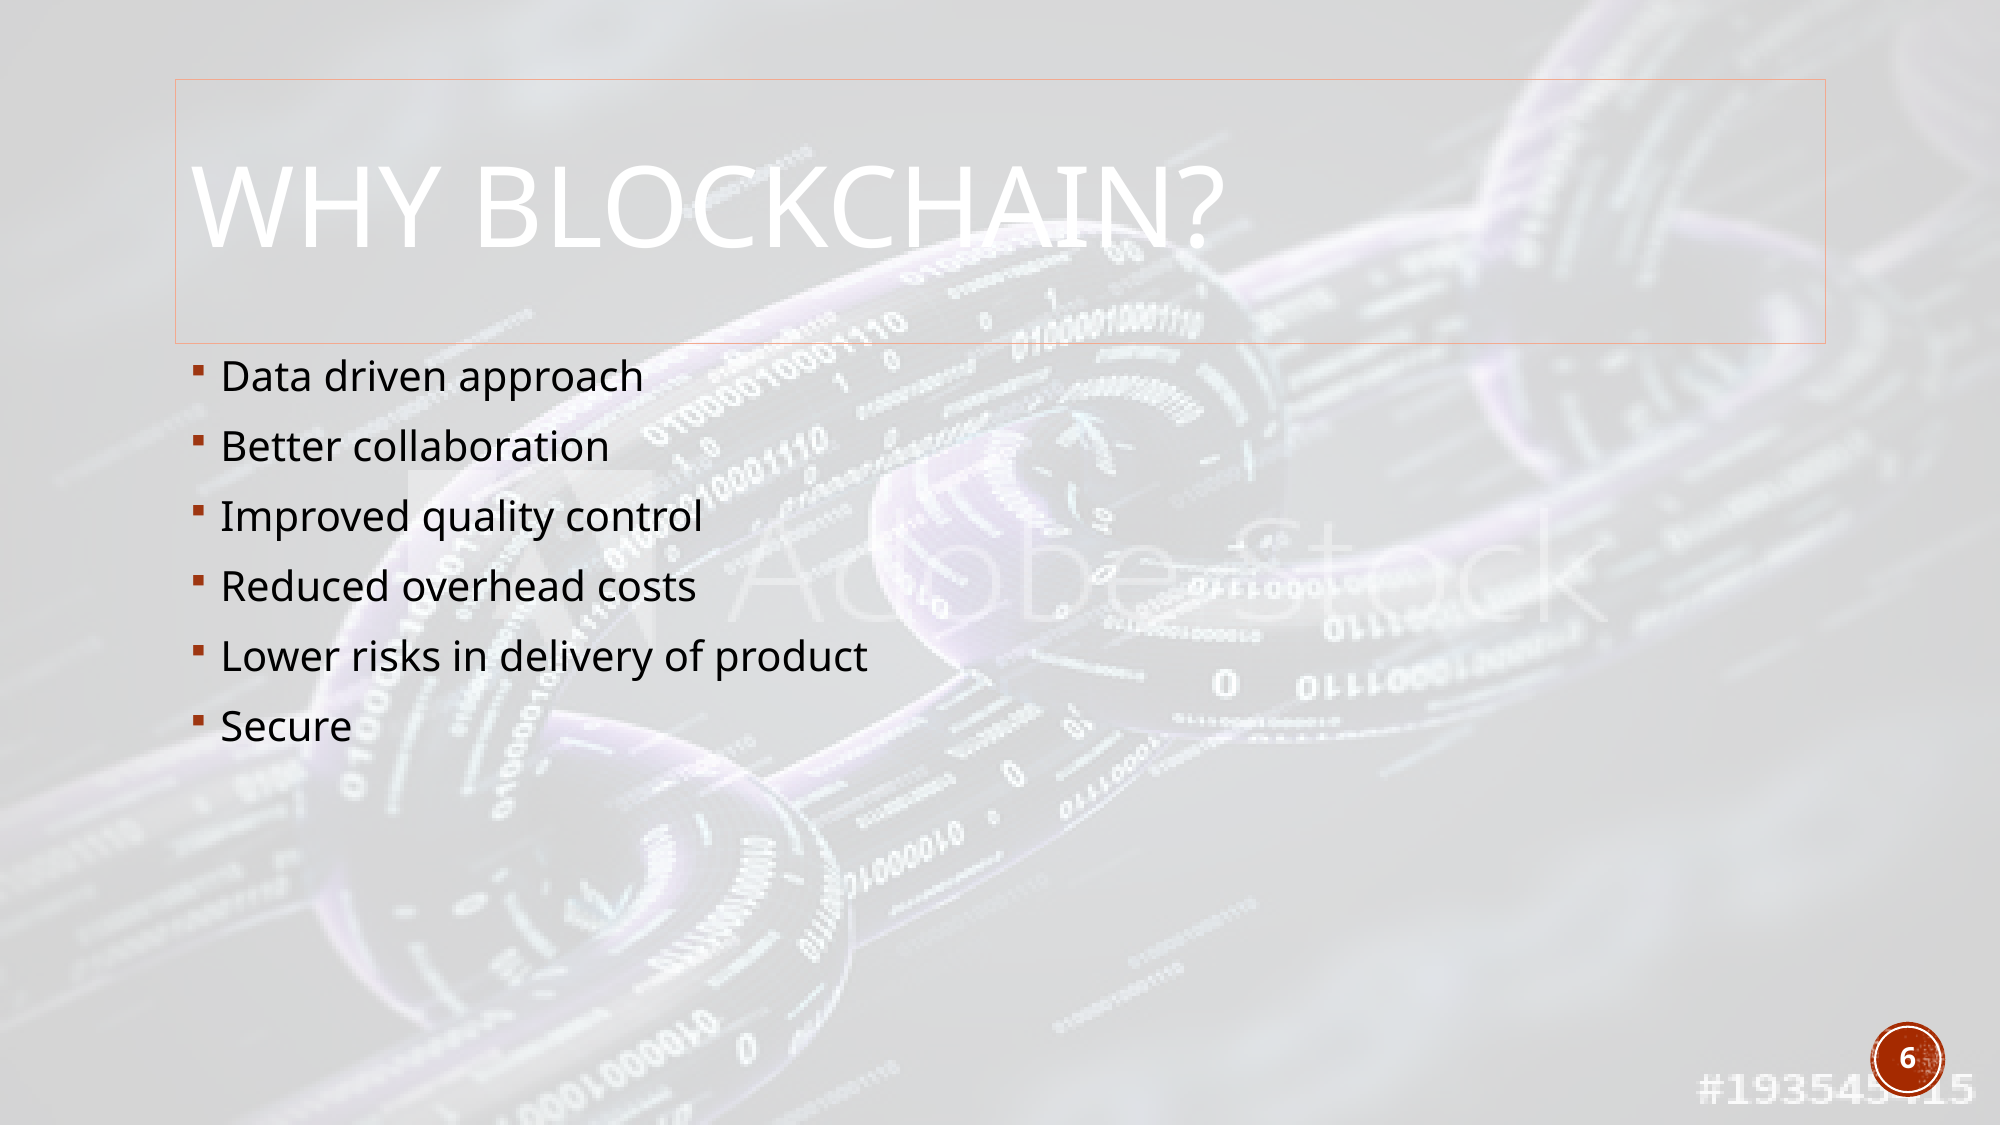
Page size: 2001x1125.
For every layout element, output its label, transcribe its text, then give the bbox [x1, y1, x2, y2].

list Data driven approach Better collaboration Improved quality control Reduced overhead costs Lower risks in delivery of product Secure [175, 348, 1826, 1013]
slide_number 6 [1855, 1028, 1961, 1089]
title Why Blockchain? [175, 79, 1826, 344]
